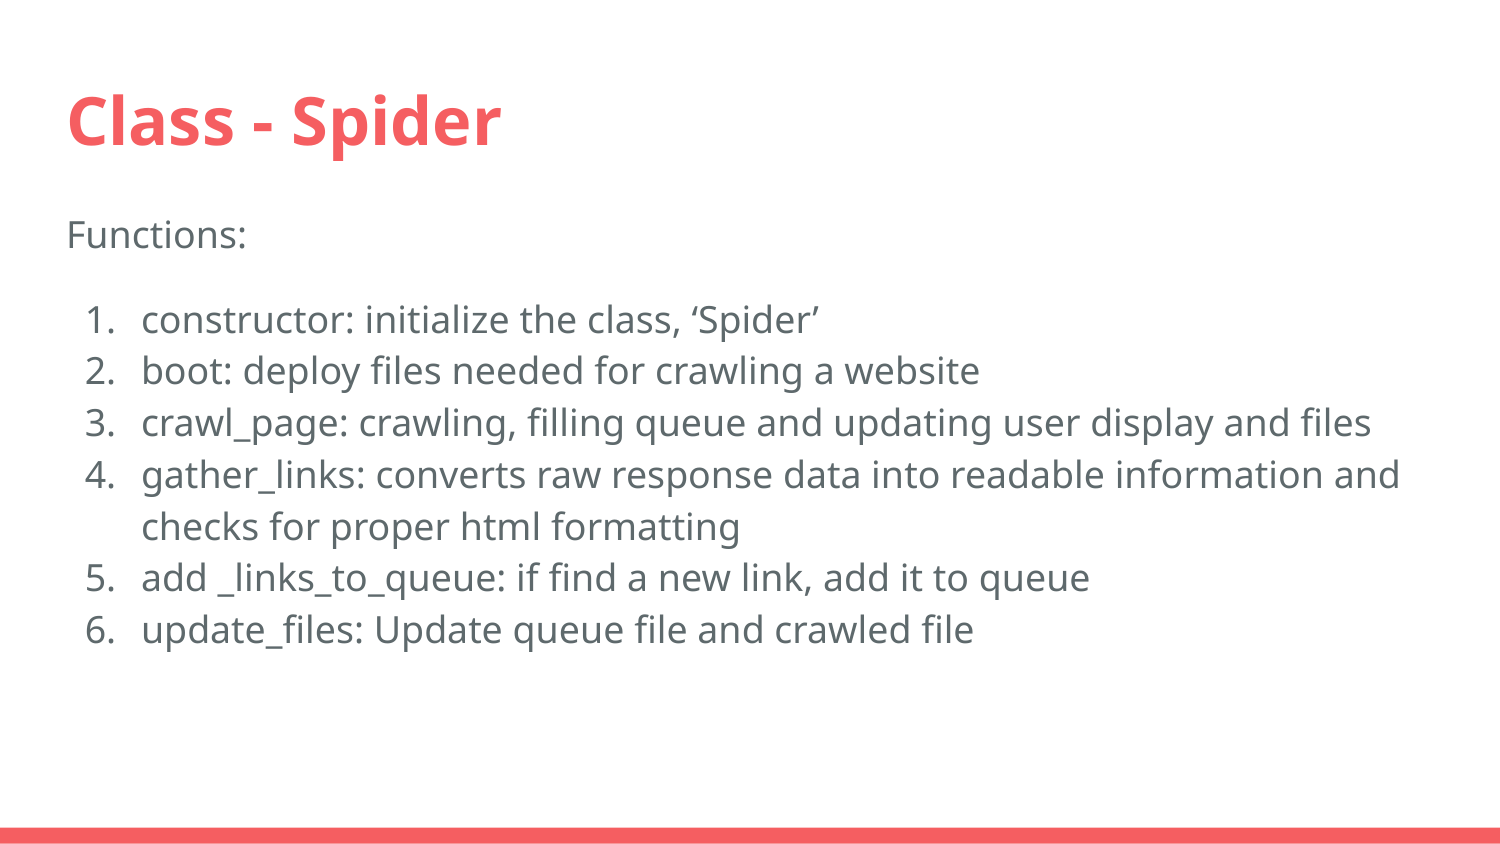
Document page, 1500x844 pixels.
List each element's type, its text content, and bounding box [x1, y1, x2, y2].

list Functions: constructor: initialize the class, ‘Spider’ boot: deploy files needed for crawling a website crawl_page: crawling, filling queue and updating user display and files gather_links: converts raw response data into readable information and checks for proper html formatting add _links_to_queue: if find a new link, add it to queue update_files: Update queue file and crawled file [51, 189, 1449, 750]
title Class - Spider [51, 64, 1449, 167]
